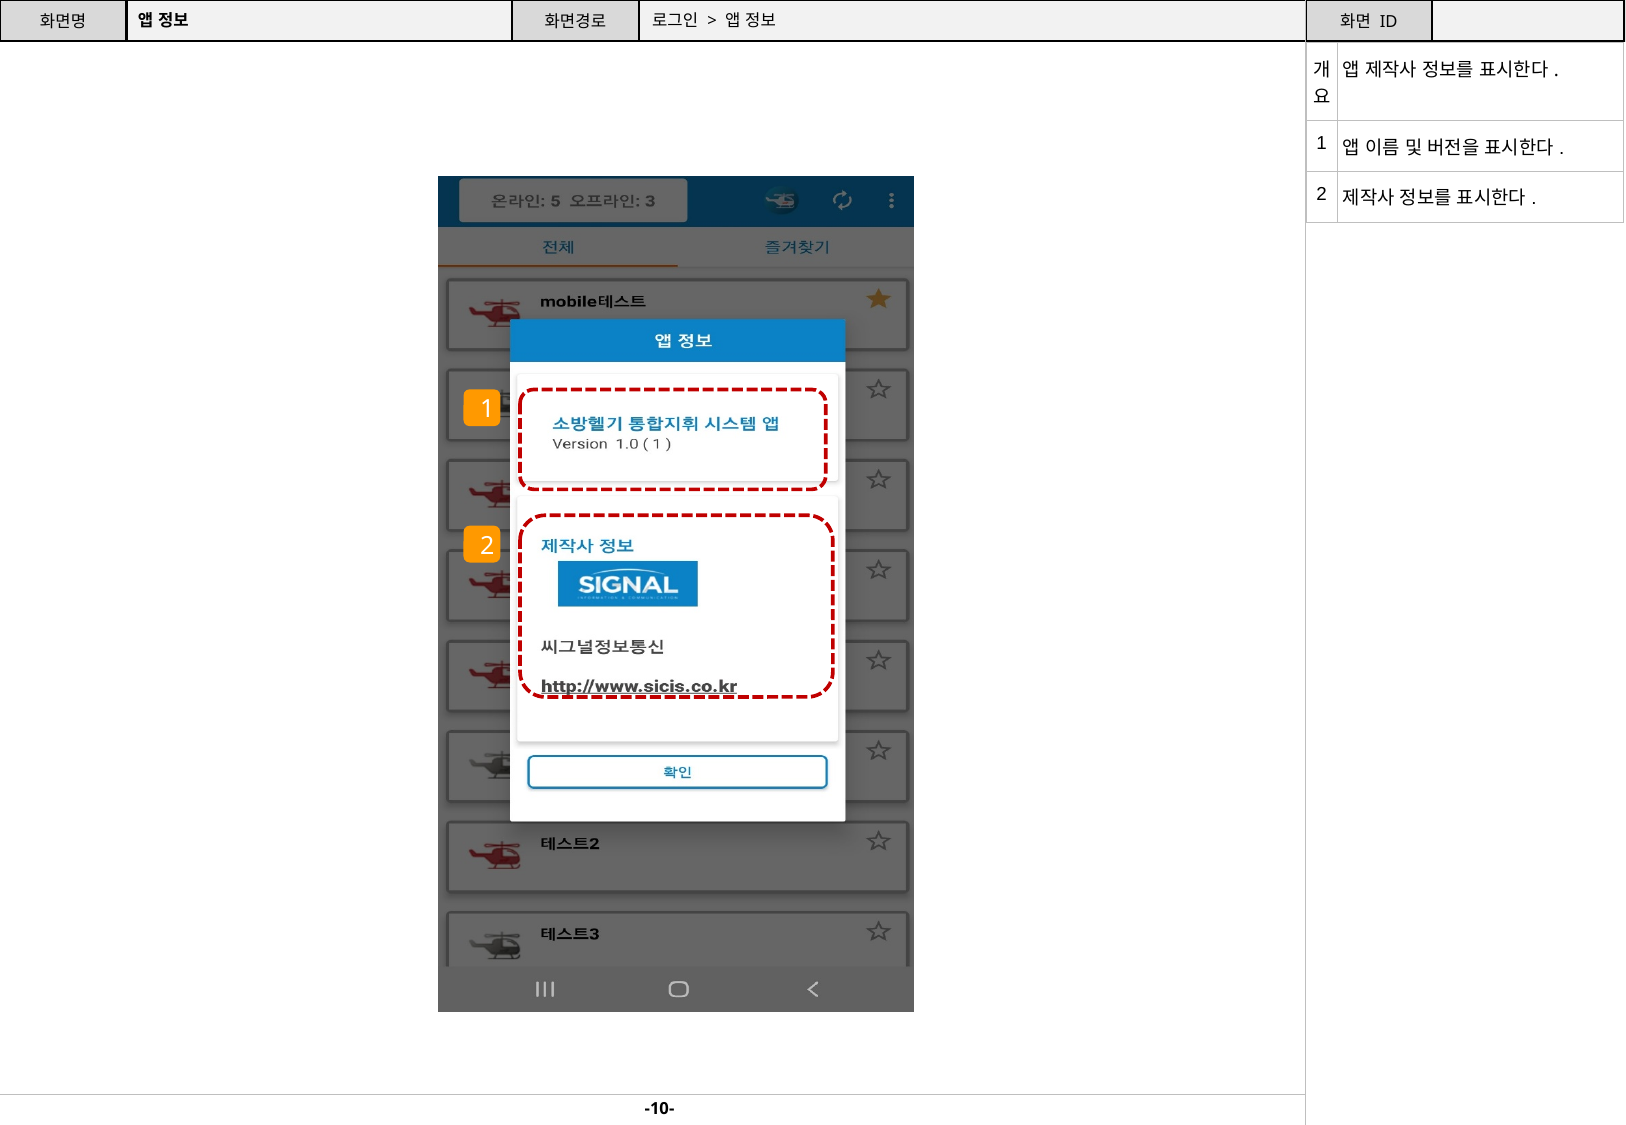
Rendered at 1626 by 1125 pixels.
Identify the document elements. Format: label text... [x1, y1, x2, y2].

table_header 개요 [1307, 43, 1337, 120]
table_cell 1 [1307, 121, 1337, 171]
table_cell 2 [1307, 172, 1337, 222]
table_cell 제작사 정보를 표시한다. [1338, 172, 1623, 222]
table_cell 앱 이름 및 버전을 표시한다. [1338, 121, 1623, 171]
picture [438, 176, 915, 1012]
table_header 앱 제작사 정보를 표시한다. [1338, 43, 1623, 120]
list 로그인 > 앱 정보 [640, 5, 1290, 36]
title 앱 정보 [126, 5, 481, 36]
